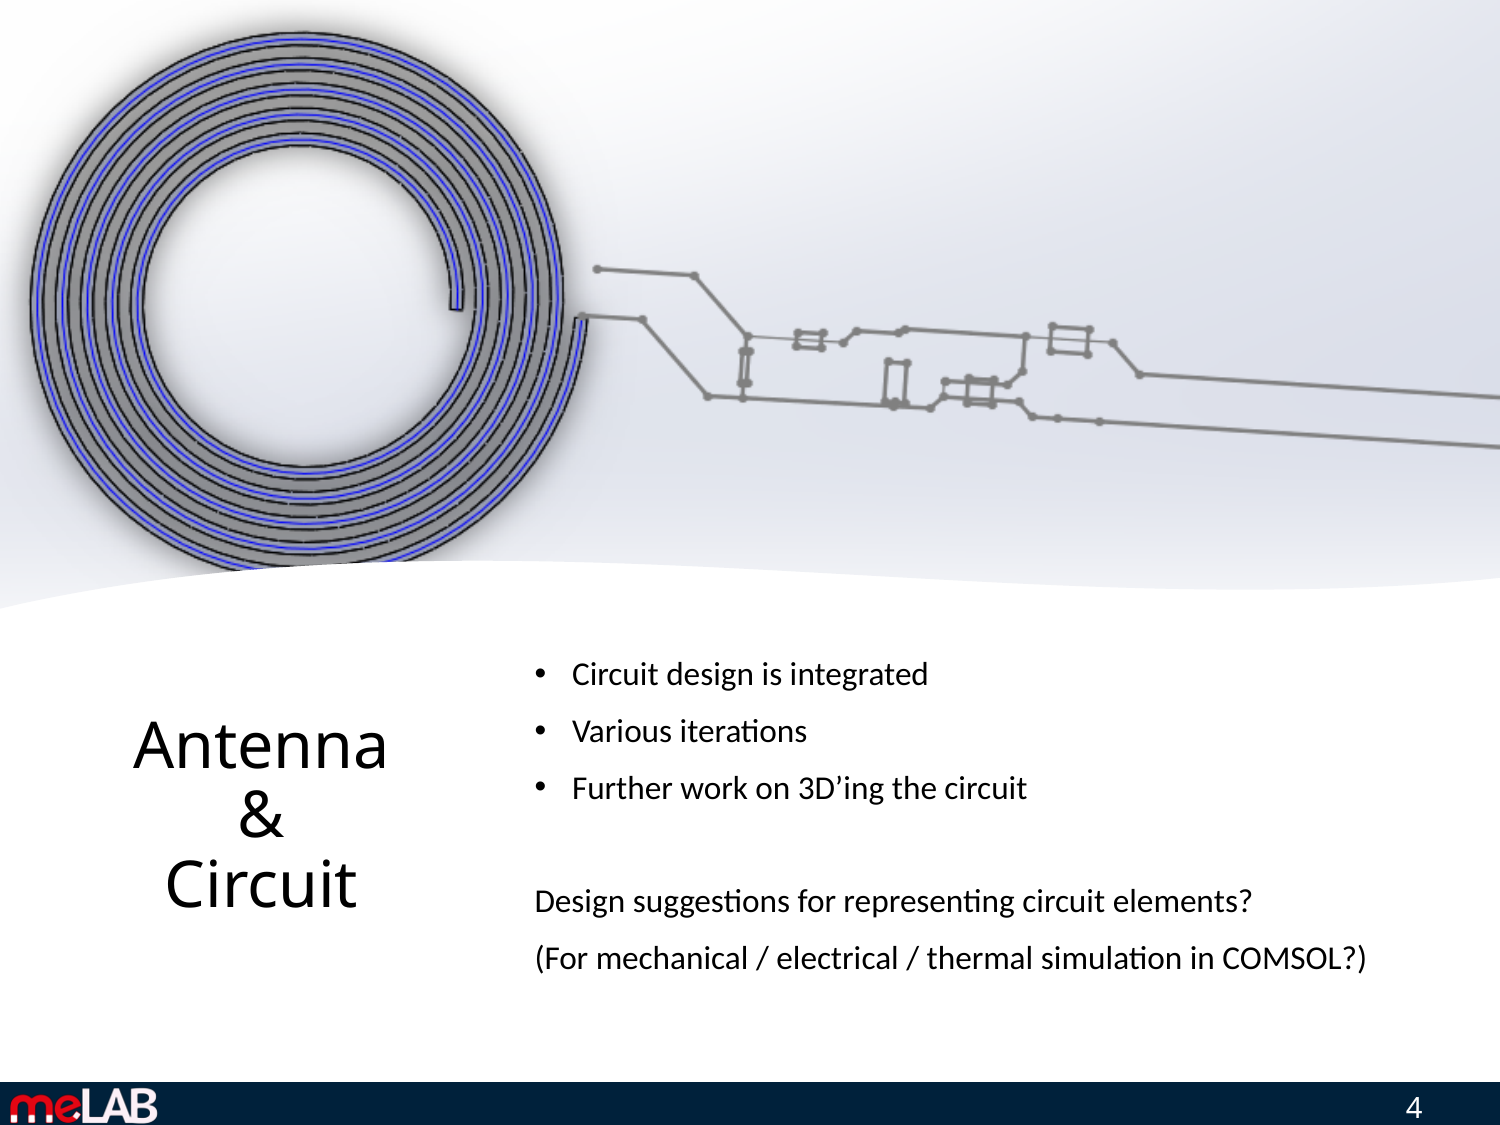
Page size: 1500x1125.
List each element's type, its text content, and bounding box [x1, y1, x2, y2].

list Circuit design is integrated Various iterations Further work on 3D’ing the circuit Design suggestions for representing circuit elements? (For mechanical / electrical / thermal simulation in COMSOL?) [519, 615, 1441, 1018]
picture [0, 0, 1500, 609]
picture [8, 1079, 162, 1125]
title Antenna & Circuit [59, 615, 464, 1018]
